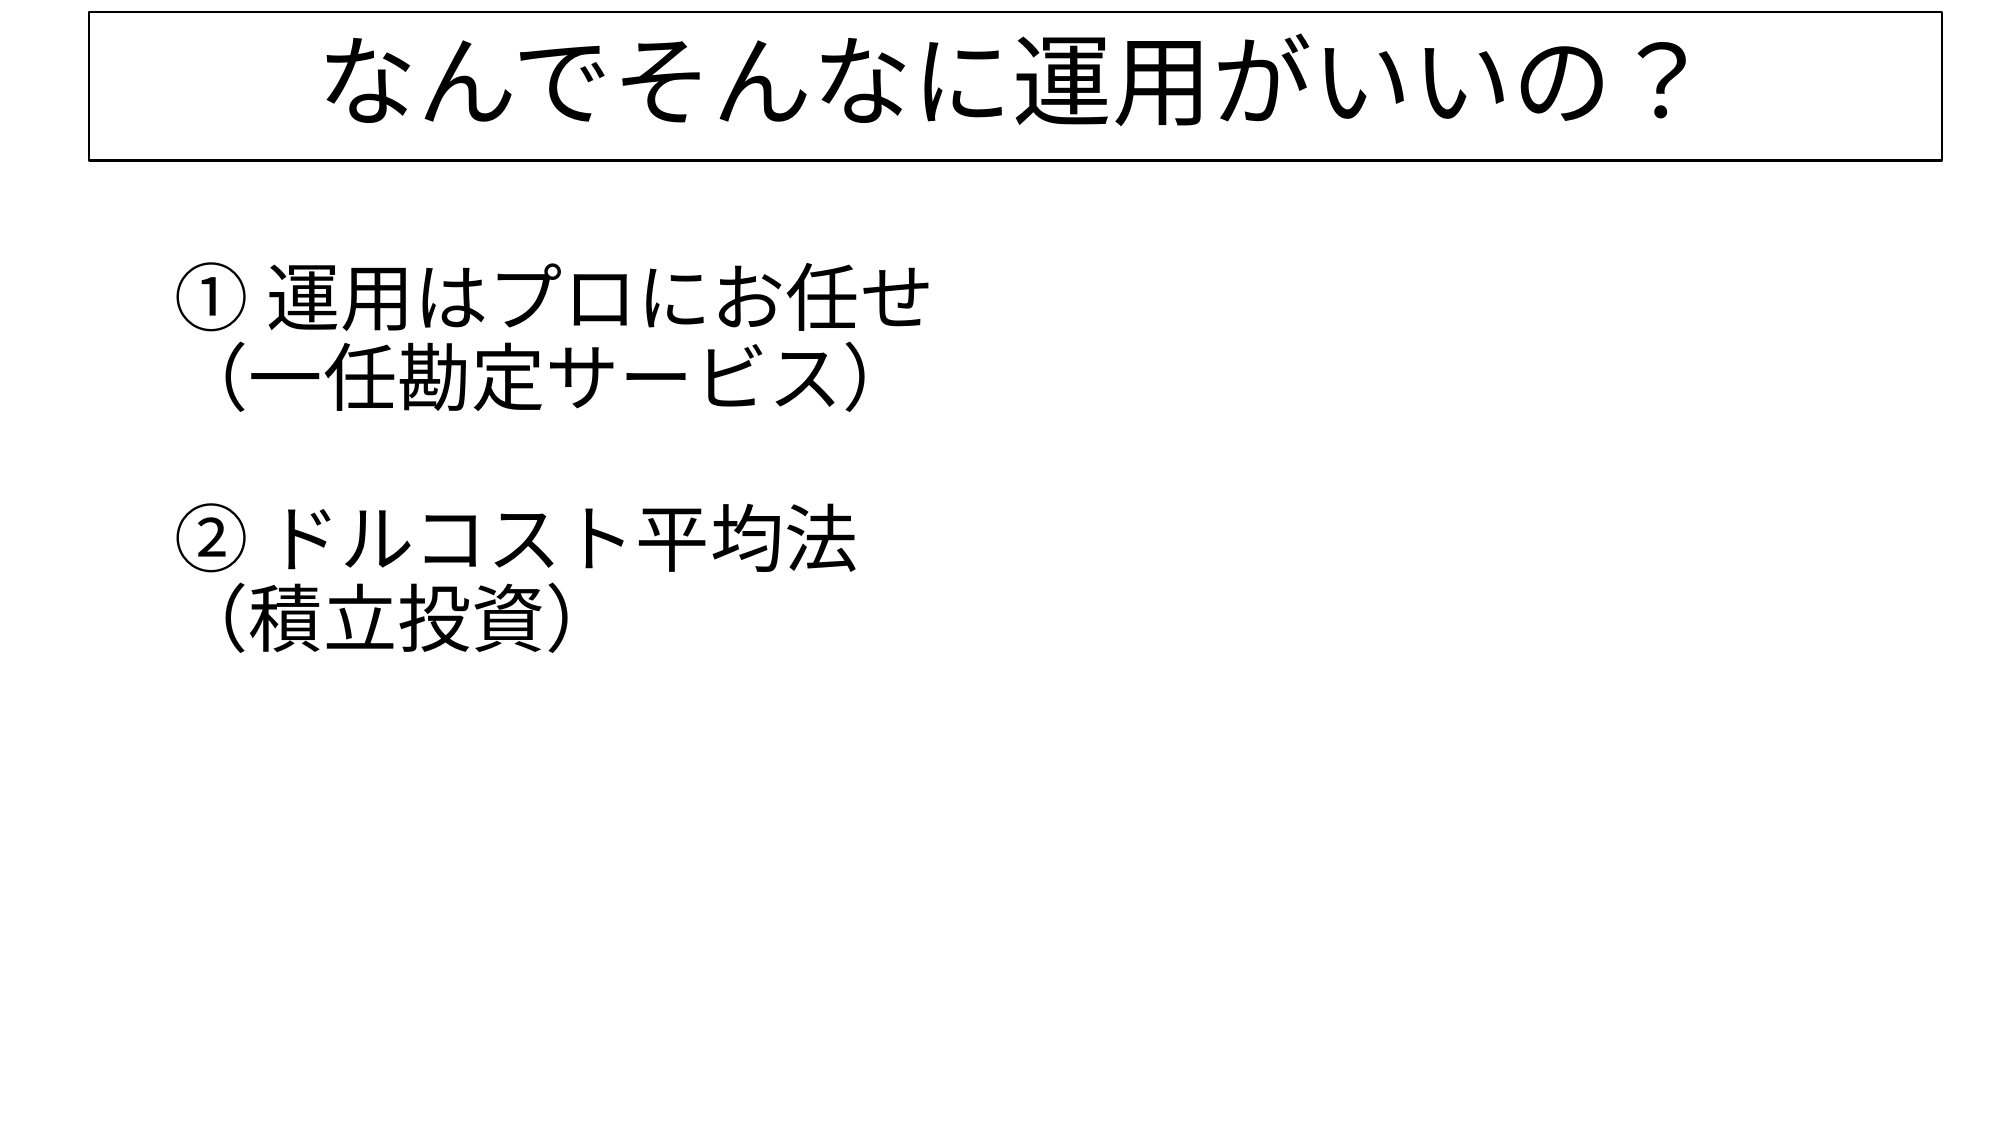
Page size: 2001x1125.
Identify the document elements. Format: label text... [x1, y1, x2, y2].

text_box なんでそんなに運用がいいの？ [88, 12, 1942, 161]
text_box ①運用はプロにお任せ （一任勘定サービス） ②ドルコスト平均法 （積立投資） [159, 252, 1942, 671]
